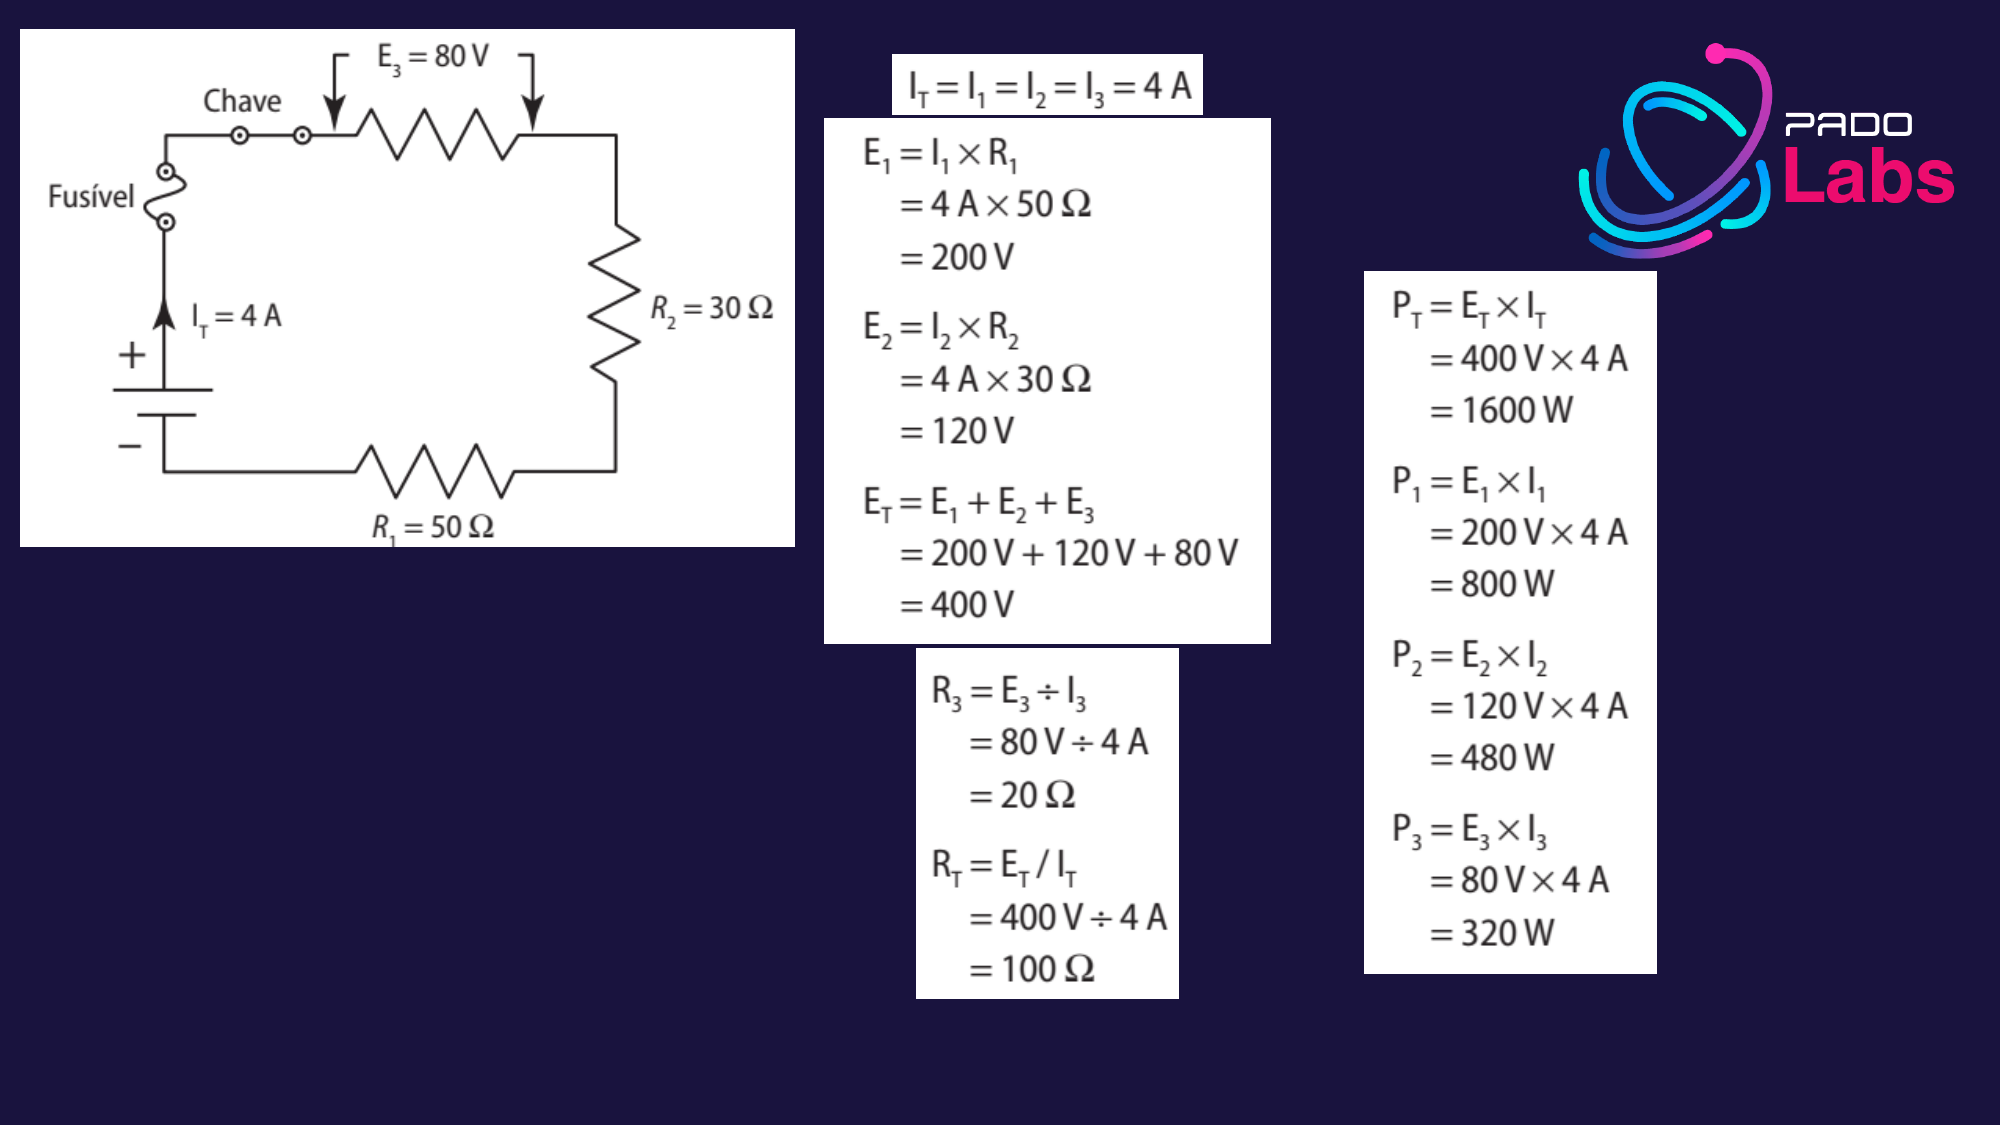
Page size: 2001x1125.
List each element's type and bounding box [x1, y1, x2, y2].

picture [1364, 271, 1657, 974]
picture [20, 29, 795, 548]
picture [892, 54, 1203, 115]
picture [824, 118, 1271, 644]
picture [916, 648, 1179, 999]
picture [1578, 43, 1956, 259]
